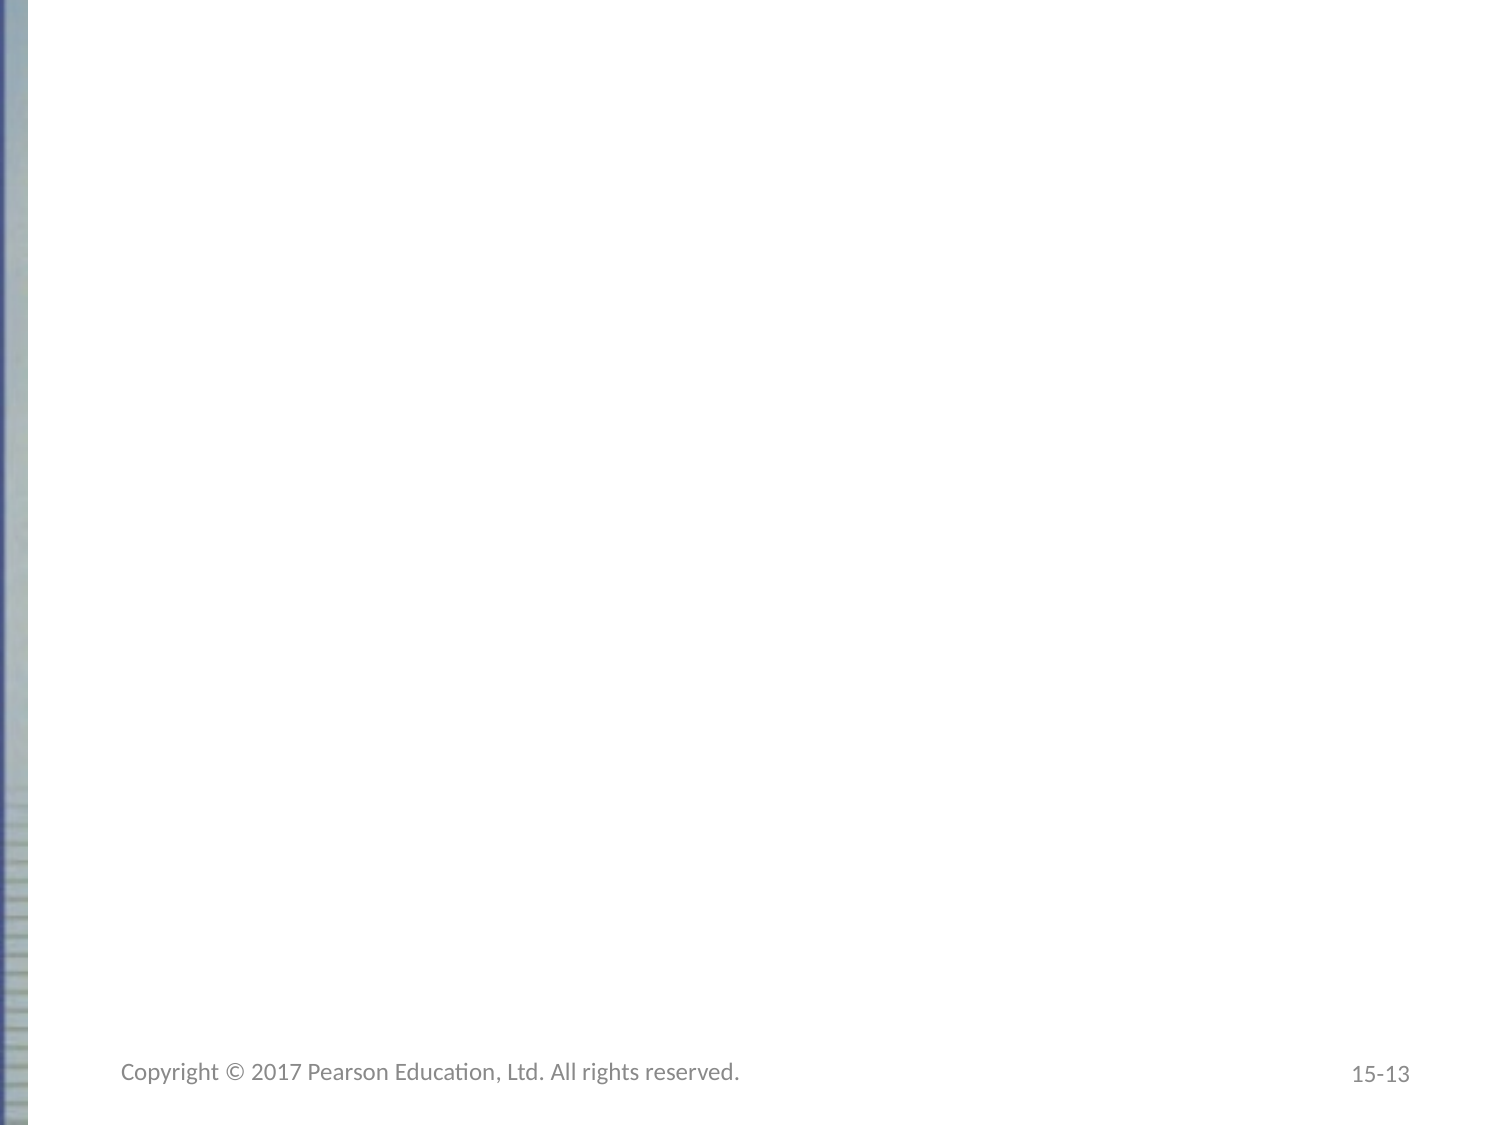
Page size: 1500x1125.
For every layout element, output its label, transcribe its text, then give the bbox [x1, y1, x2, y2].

picture [0, 0, 28, 1125]
footer Copyright © 2017 Pearson Education, Ltd. All rights reserved. [75, 1040, 788, 1100]
slide_number 15-13 [1074, 1042, 1425, 1103]
